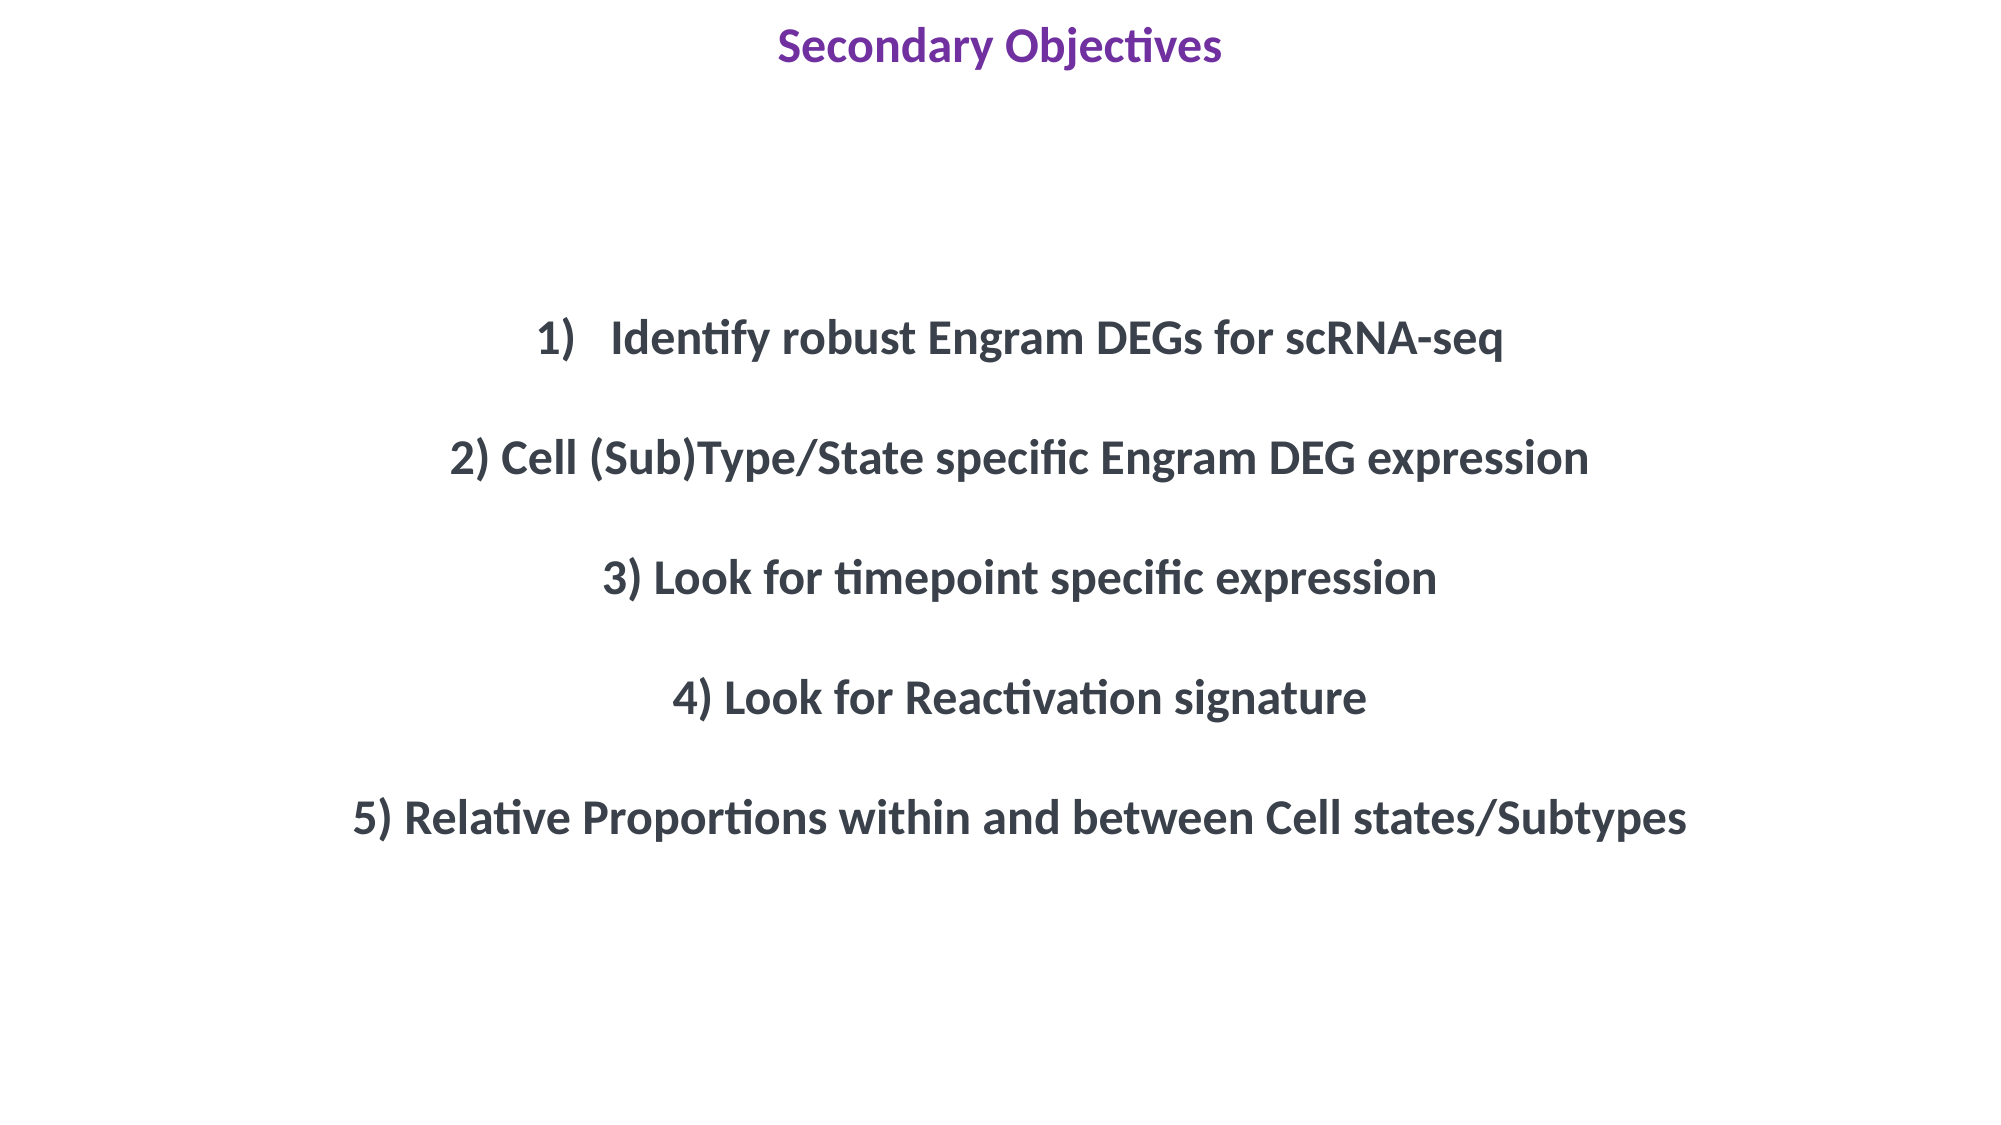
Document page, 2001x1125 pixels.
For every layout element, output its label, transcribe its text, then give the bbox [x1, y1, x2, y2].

text_box Secondary Objectives [0, 4, 2000, 80]
text_box Identify robust Engram DEGs for scRNA-seq 2) Cell (Sub)Type/State specific Engram DEG expression 3) Look for timepoint specific expression 4) Look for Reactivation signature 5) Relative Proportions within and between Cell states/Subtypes [20, 296, 2000, 972]
